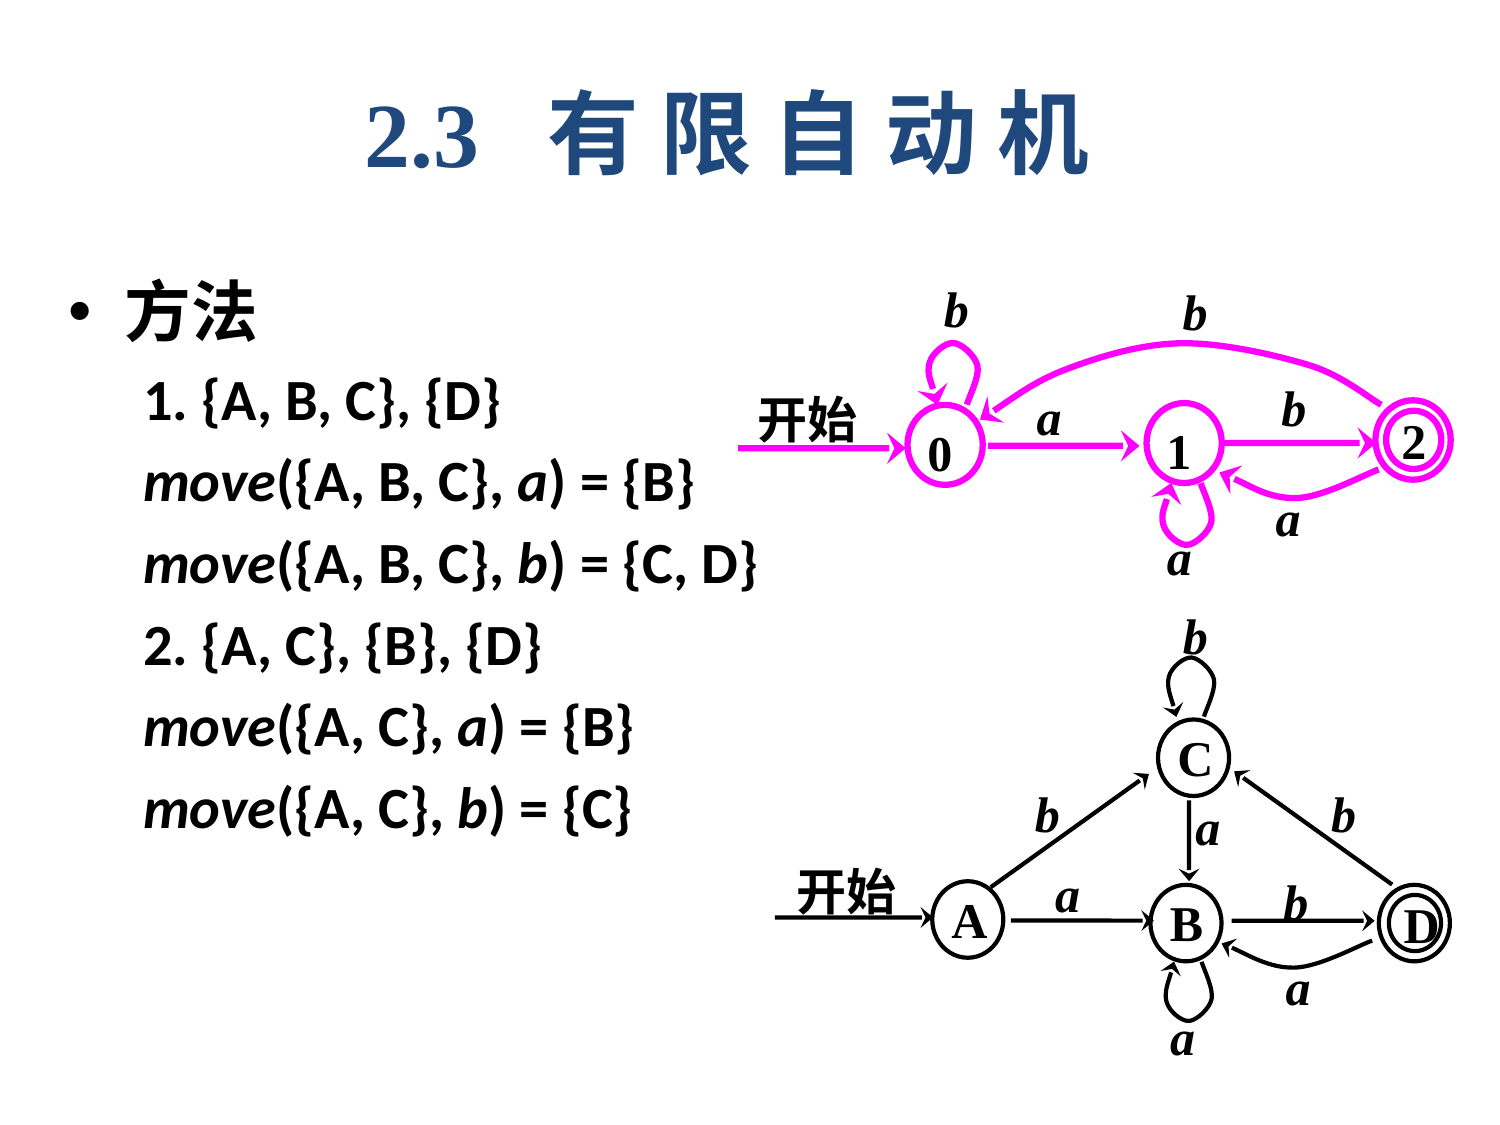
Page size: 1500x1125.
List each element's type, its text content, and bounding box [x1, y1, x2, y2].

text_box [738, 272, 1452, 586]
text_box 2.3 有 限 自 动 机 [99, 37, 1375, 225]
list 方法 1. {A, B, C}, {D} move({A, B, C}, a) = {B} move({A, B, C}, b) = {C, D} 2. {A, C}, {B}, {D} move({A, C}, a) = {B} move({A, C}, b) = {C} [53, 262, 1459, 1059]
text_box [774, 599, 1451, 1063]
